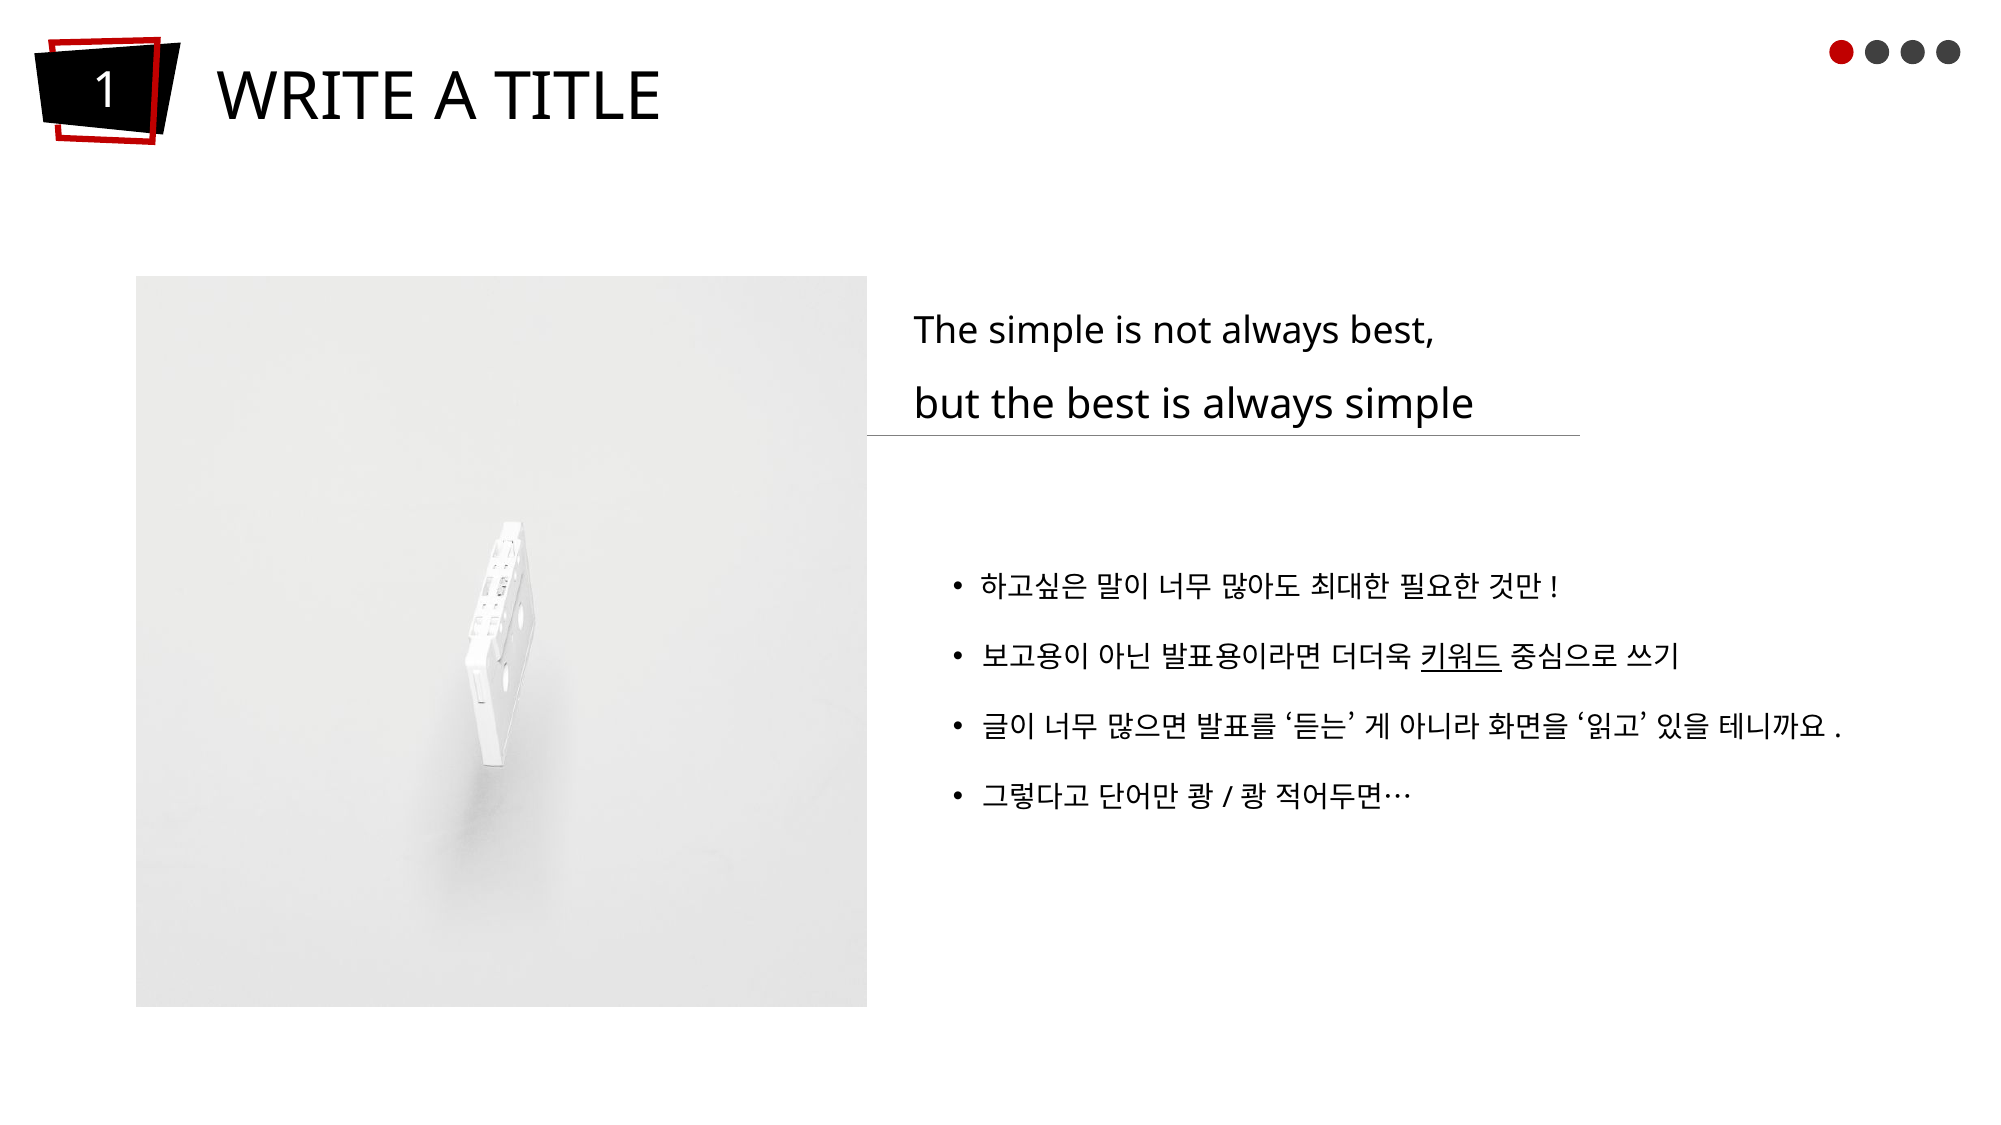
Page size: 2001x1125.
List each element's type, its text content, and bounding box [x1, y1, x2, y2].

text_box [1829, 39, 1961, 65]
text_box WRITE A TITLE [201, 45, 678, 141]
text_box The simple is not always best, but the best is always simple [898, 276, 1890, 434]
text_box 하고싶은 말이 너무 많아도 최대한 필요한 것만! 보고용이 아닌 발표용이라면 더더욱 키워드 중심으로 쓰기 글이 너무 많으면 발표를 ‘듣는’ 게 아니라 화면을 ‘읽고’ 있을 테니까요. 그렇다고 단어만 쾅/쾅 적어두면… [938, 543, 1978, 821]
picture [136, 276, 867, 1007]
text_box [34, 40, 181, 142]
